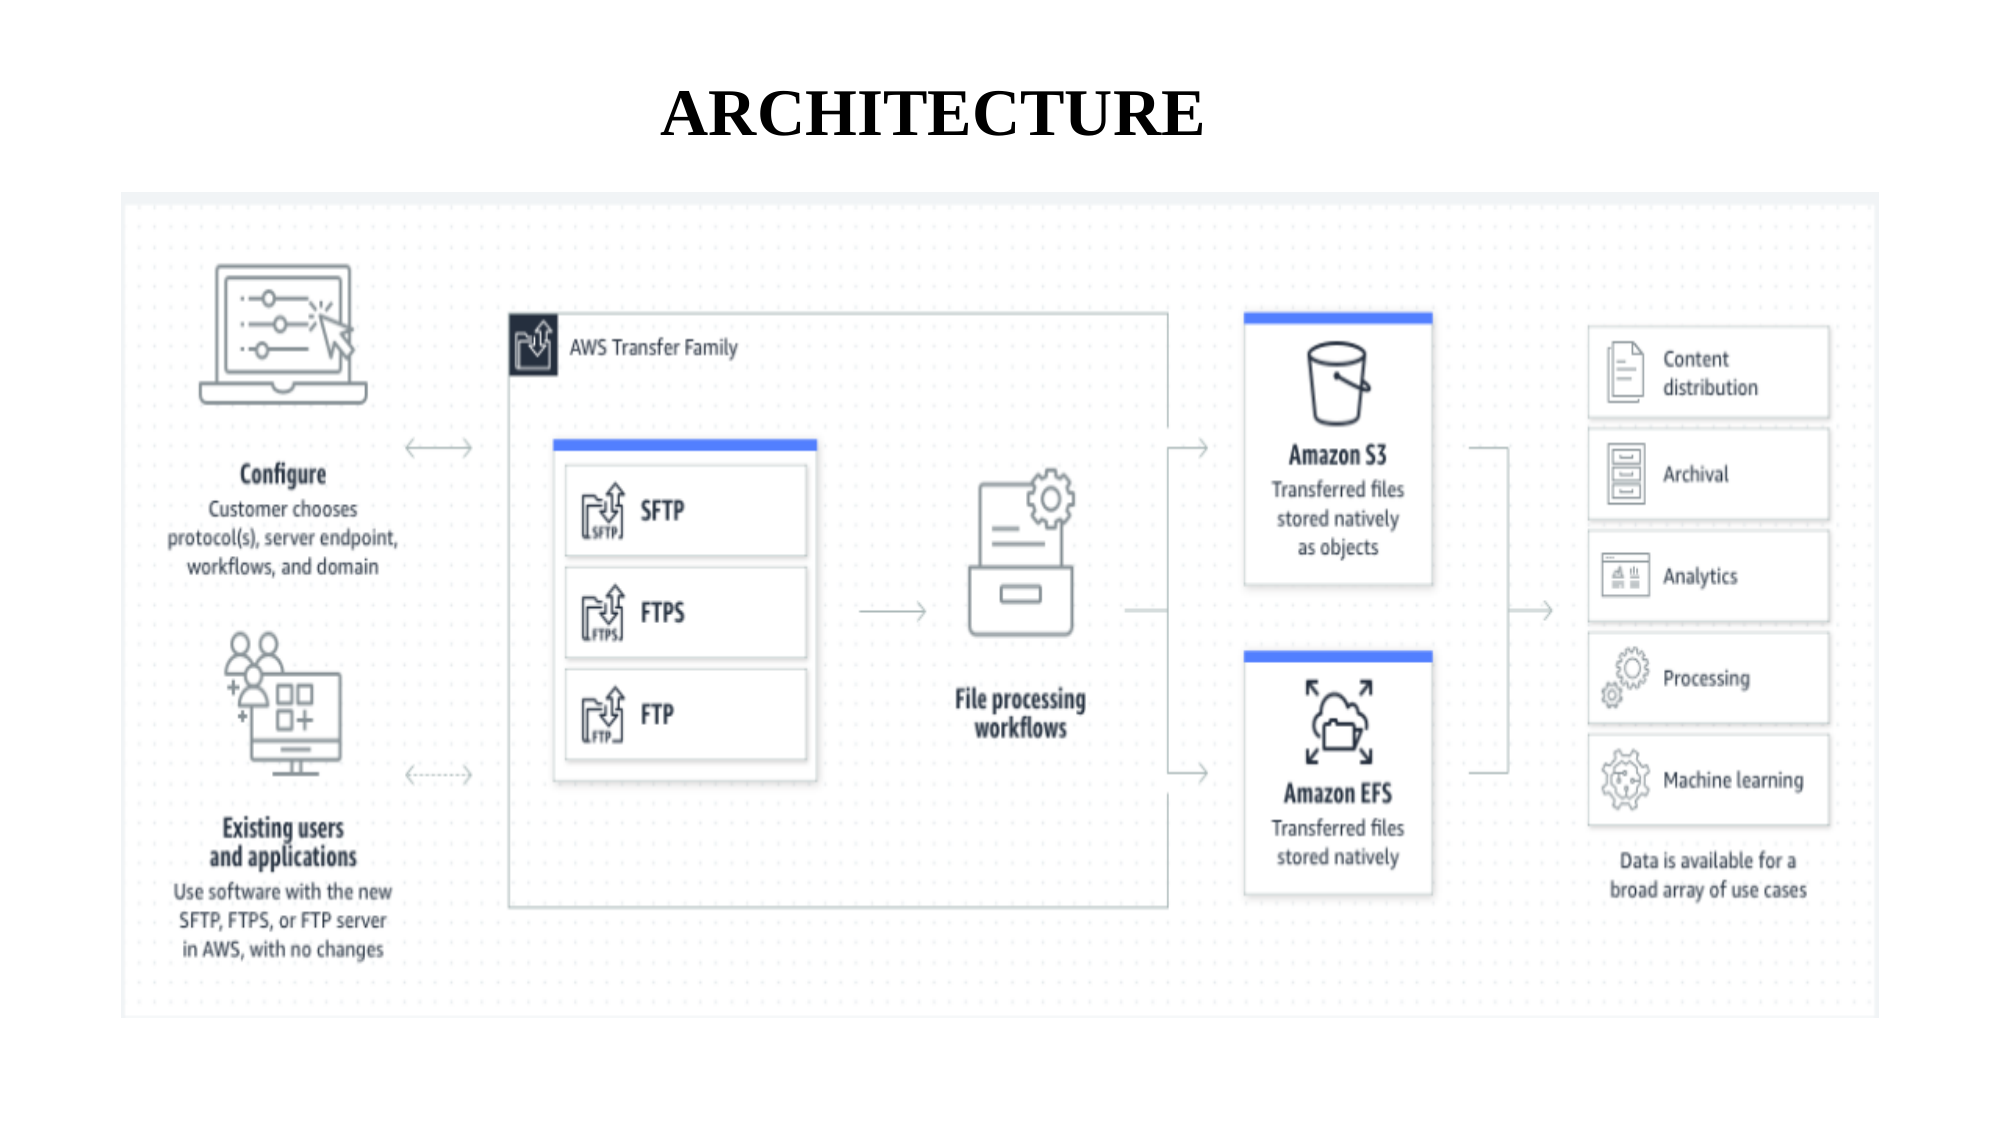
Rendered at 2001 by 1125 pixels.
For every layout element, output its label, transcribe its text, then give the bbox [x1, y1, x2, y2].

picture [121, 192, 1879, 1018]
text_box ARCHITECTURE [625, 61, 1242, 157]
